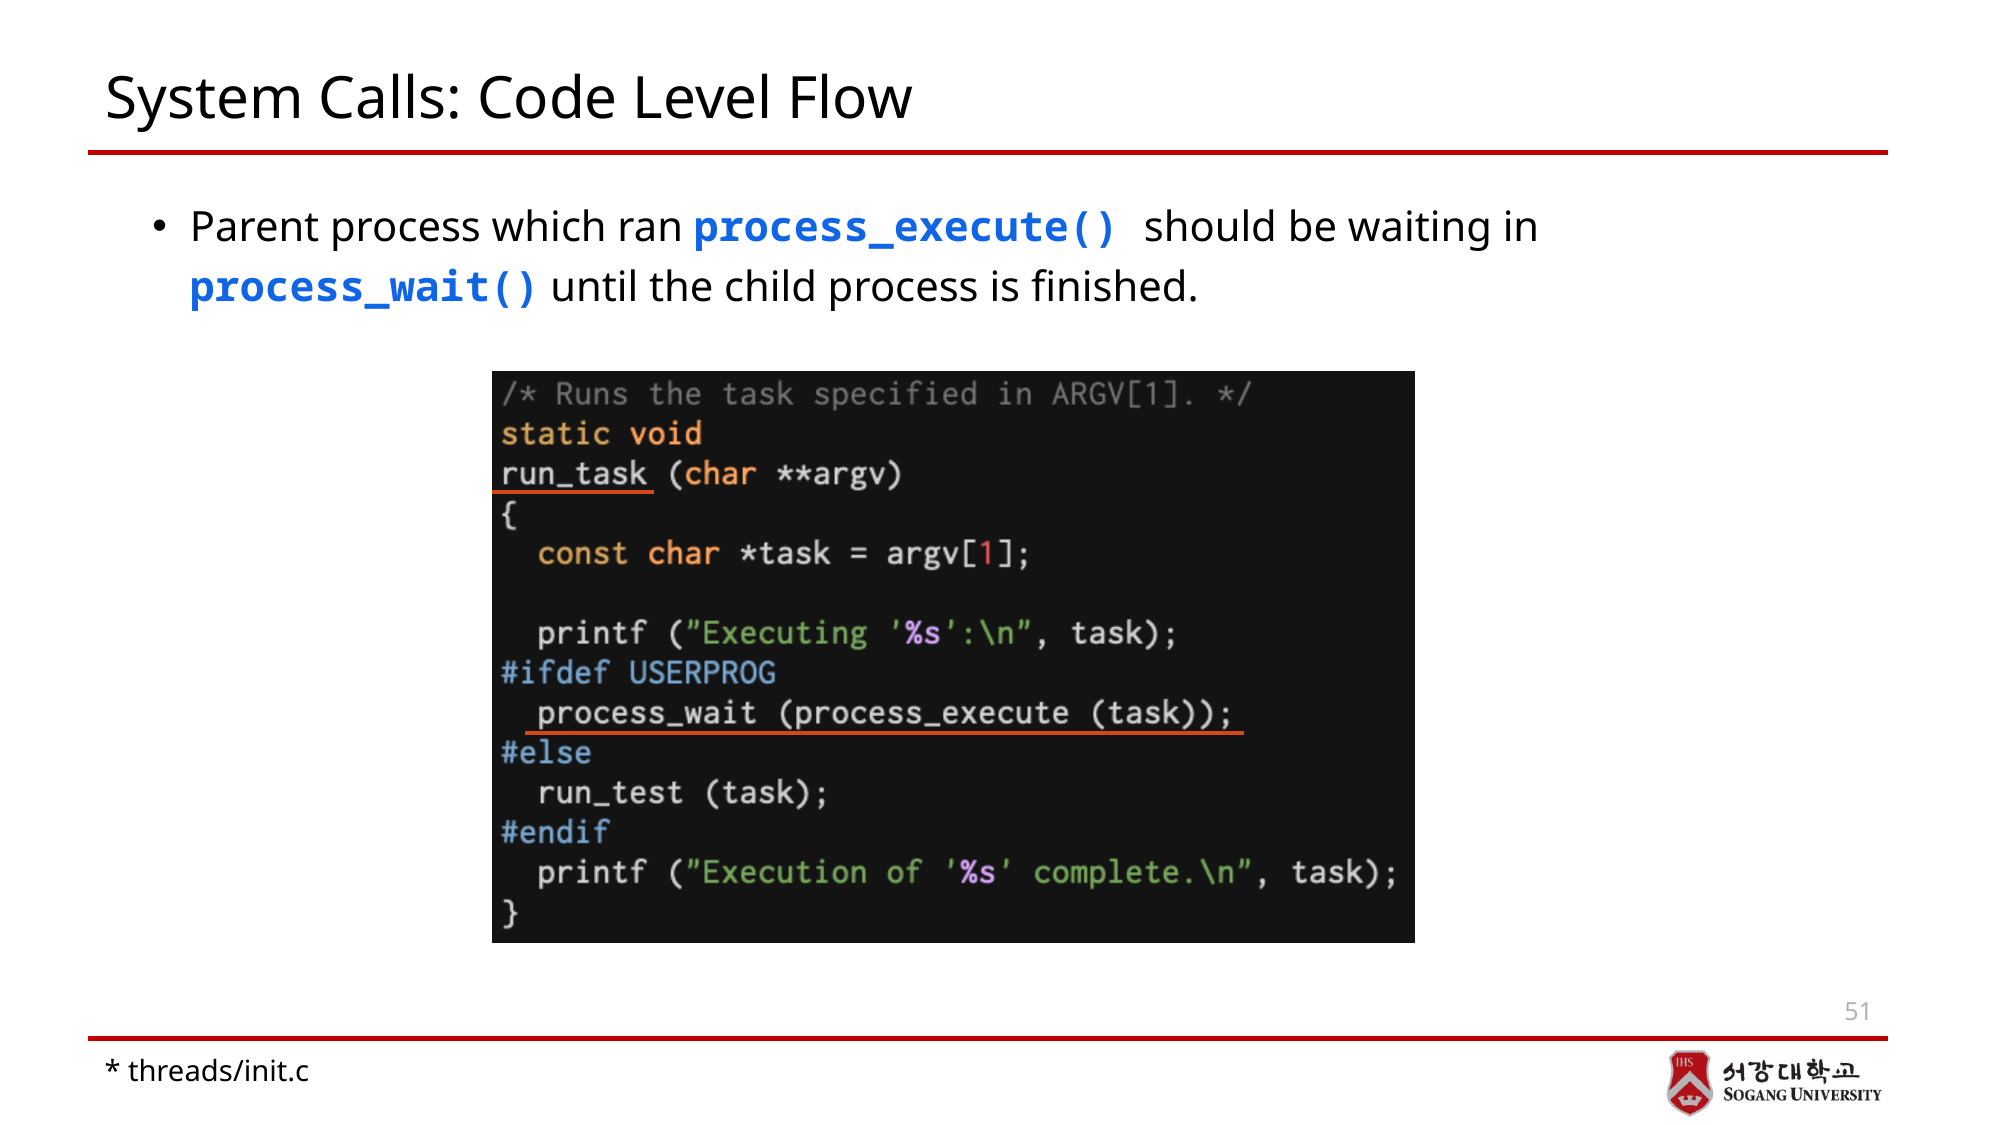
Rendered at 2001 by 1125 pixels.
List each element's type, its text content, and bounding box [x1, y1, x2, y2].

picture [1659, 1049, 1888, 1117]
text_box * threads/init.c [89, 1045, 325, 1095]
slide_number 51 [1814, 982, 1888, 1043]
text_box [492, 371, 1415, 943]
list Parent process which ran process_execute() should be waiting in process_wait() until the child process is finished. [137, 182, 1863, 243]
title System Calls: Code Level Flow [91, 61, 1817, 141]
